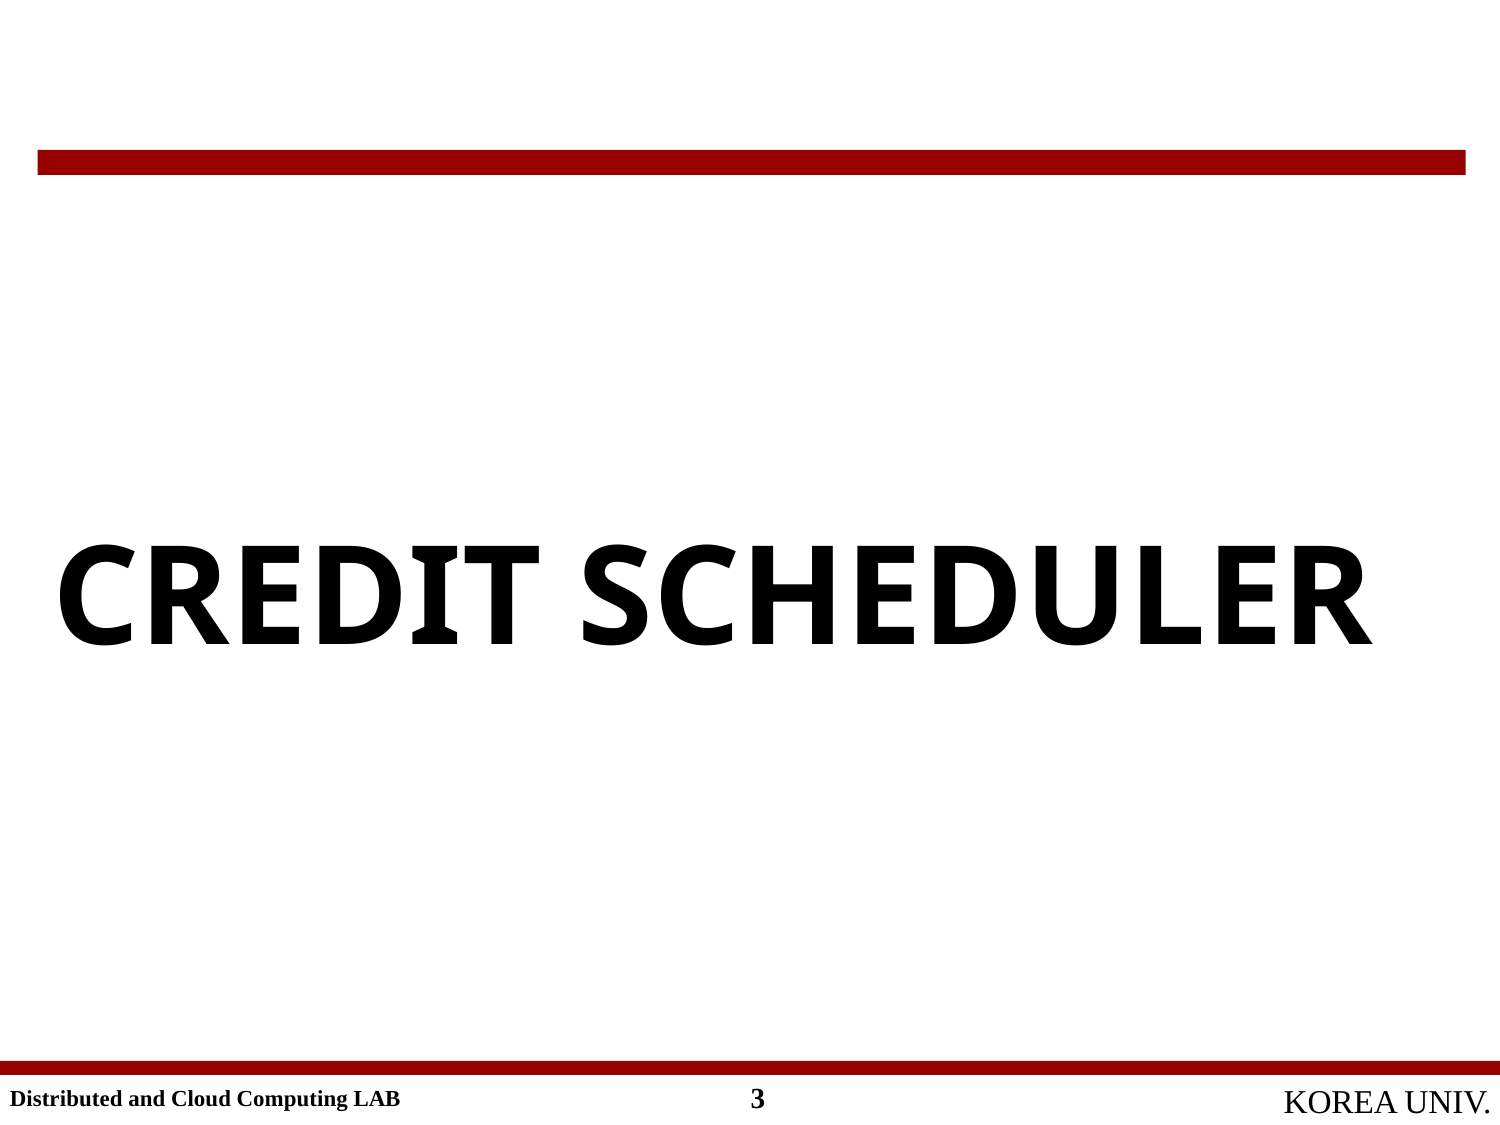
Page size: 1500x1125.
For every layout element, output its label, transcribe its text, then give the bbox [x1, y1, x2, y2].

slide_number 3 [628, 1071, 888, 1125]
footer Distributed and Cloud Computing LAB [0, 1076, 613, 1125]
text_box CREDIT SCHEDULER [37, 417, 1500, 680]
